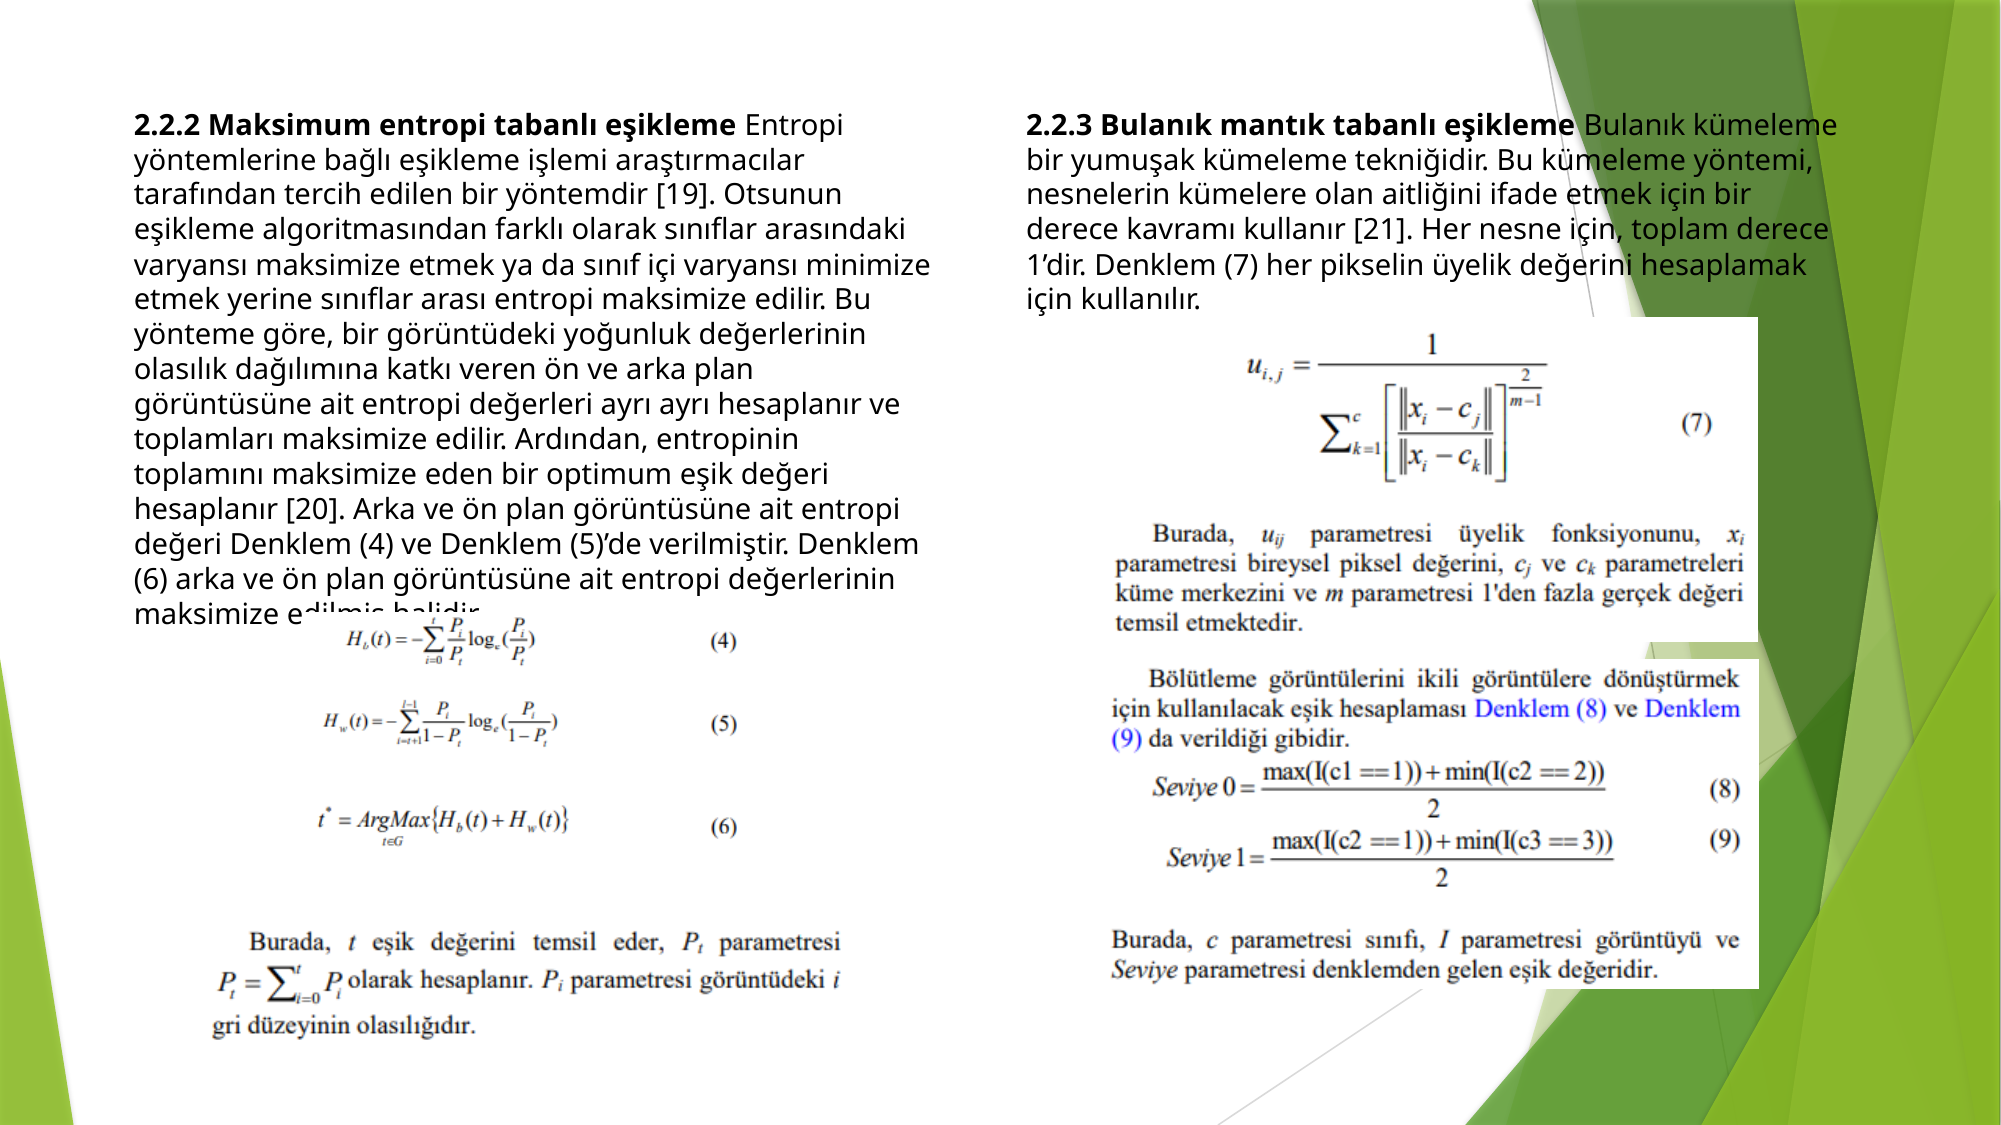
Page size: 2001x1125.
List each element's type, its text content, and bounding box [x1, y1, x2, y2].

text_box 2.2.3 Bulanık mantık tabanlı eşikleme Bulanık kümeleme bir yumuşak kümeleme tekniğidir. Bu kümeleme yöntemi, nesnelerin kümelere olan aitliğini ifade etmek için bir derece kavramı kullanır [21]. Her nesne için, toplam derece 1’dir. Denklem (7) her pikselin üyelik değerini hesaplamak için kullanılır. [1011, 98, 1854, 323]
picture [1106, 659, 1759, 989]
picture [301, 611, 766, 860]
picture [1110, 316, 1759, 643]
text_box 2.2.2 Maksimum entropi tabanlı eşikleme Entropi yöntemlerine bağlı eşikleme işlemi araştırmacılar tarafından tercih edilen bir yöntemdir [19]. Otsunun eşikleme algoritmasından farklı olarak sınıflar arasındaki varyansı maksimize etmek ya da sınıf içi varyansı minimize etmek yerine sınıflar arası entropi maksimize edilir. Bu yönteme göre, bir görüntüdeki yoğunluk değerlerinin olasılık dağılımına katkı veren ön ve arka plan görüntüsüne ait entropi değerleri ayrı ayrı hesaplanır ve toplamları maksimize edilir. Ardından, entropinin toplamını maksimize eden bir optimum eşik değeri hesaplanır [20]. Arka ve ön plan görüntüsüne ait entropi değeri Denklem (4) ve Denklem (5)’de verilmiştir. Denklem (6) arka ve ön plan görüntüsüne ait entropi değerlerinin maksimize edilmiş halidir. [119, 98, 948, 638]
picture [205, 922, 862, 1052]
